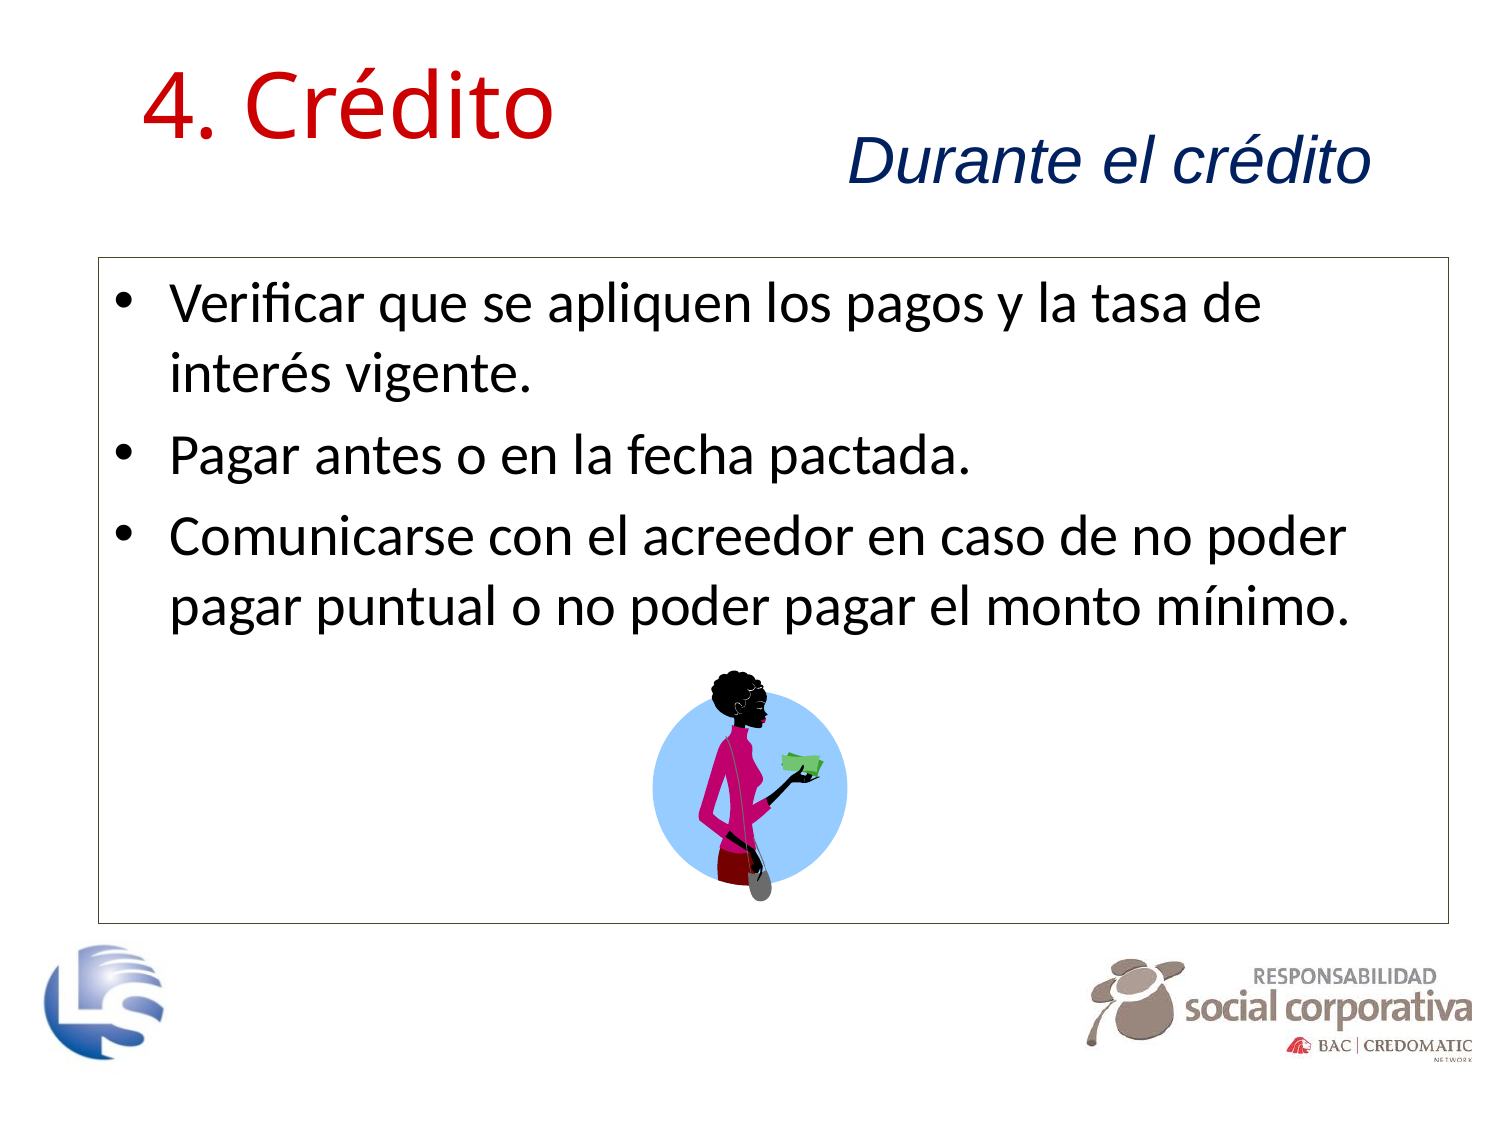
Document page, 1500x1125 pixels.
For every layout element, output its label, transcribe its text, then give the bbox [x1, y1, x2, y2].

picture [652, 668, 848, 906]
list Verificar que se apliquen los pagos y la tasa de interés vigente. Pagar antes o en la fecha pactada. Comunicarse con el acreedor en caso de no poder pagar puntual o no poder pagar el monto mínimo. [98, 257, 1449, 924]
picture [40, 940, 172, 1075]
text_box Durante el crédito [525, 113, 1388, 201]
text_box 4. Crédito [127, 8, 1478, 196]
picture [1085, 958, 1473, 1062]
